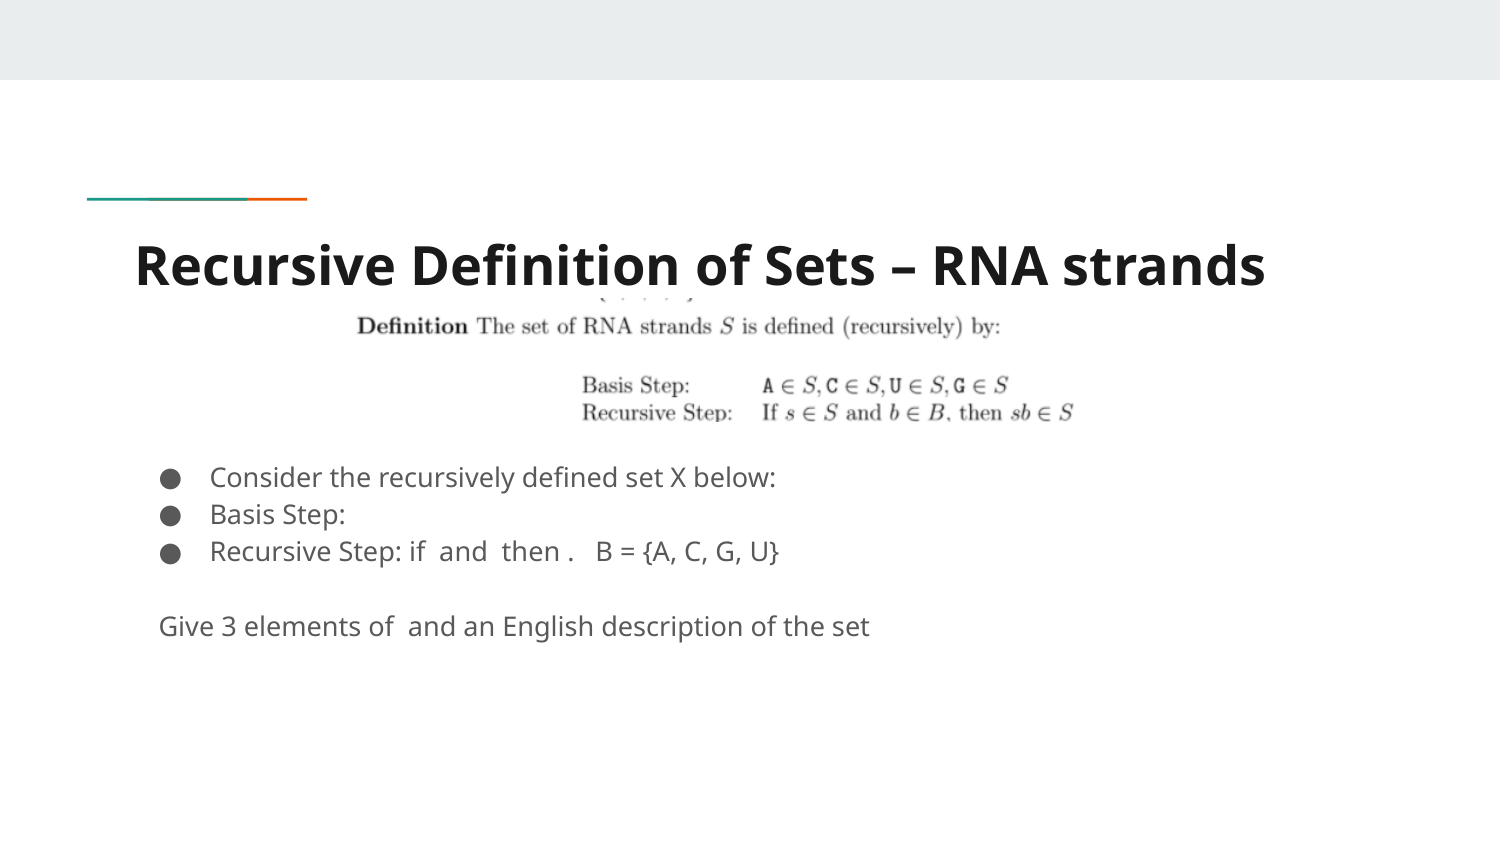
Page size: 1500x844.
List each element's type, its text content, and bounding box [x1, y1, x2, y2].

picture [356, 298, 1167, 423]
title Recursive Definition of Sets – RNA strands [119, 216, 1381, 305]
